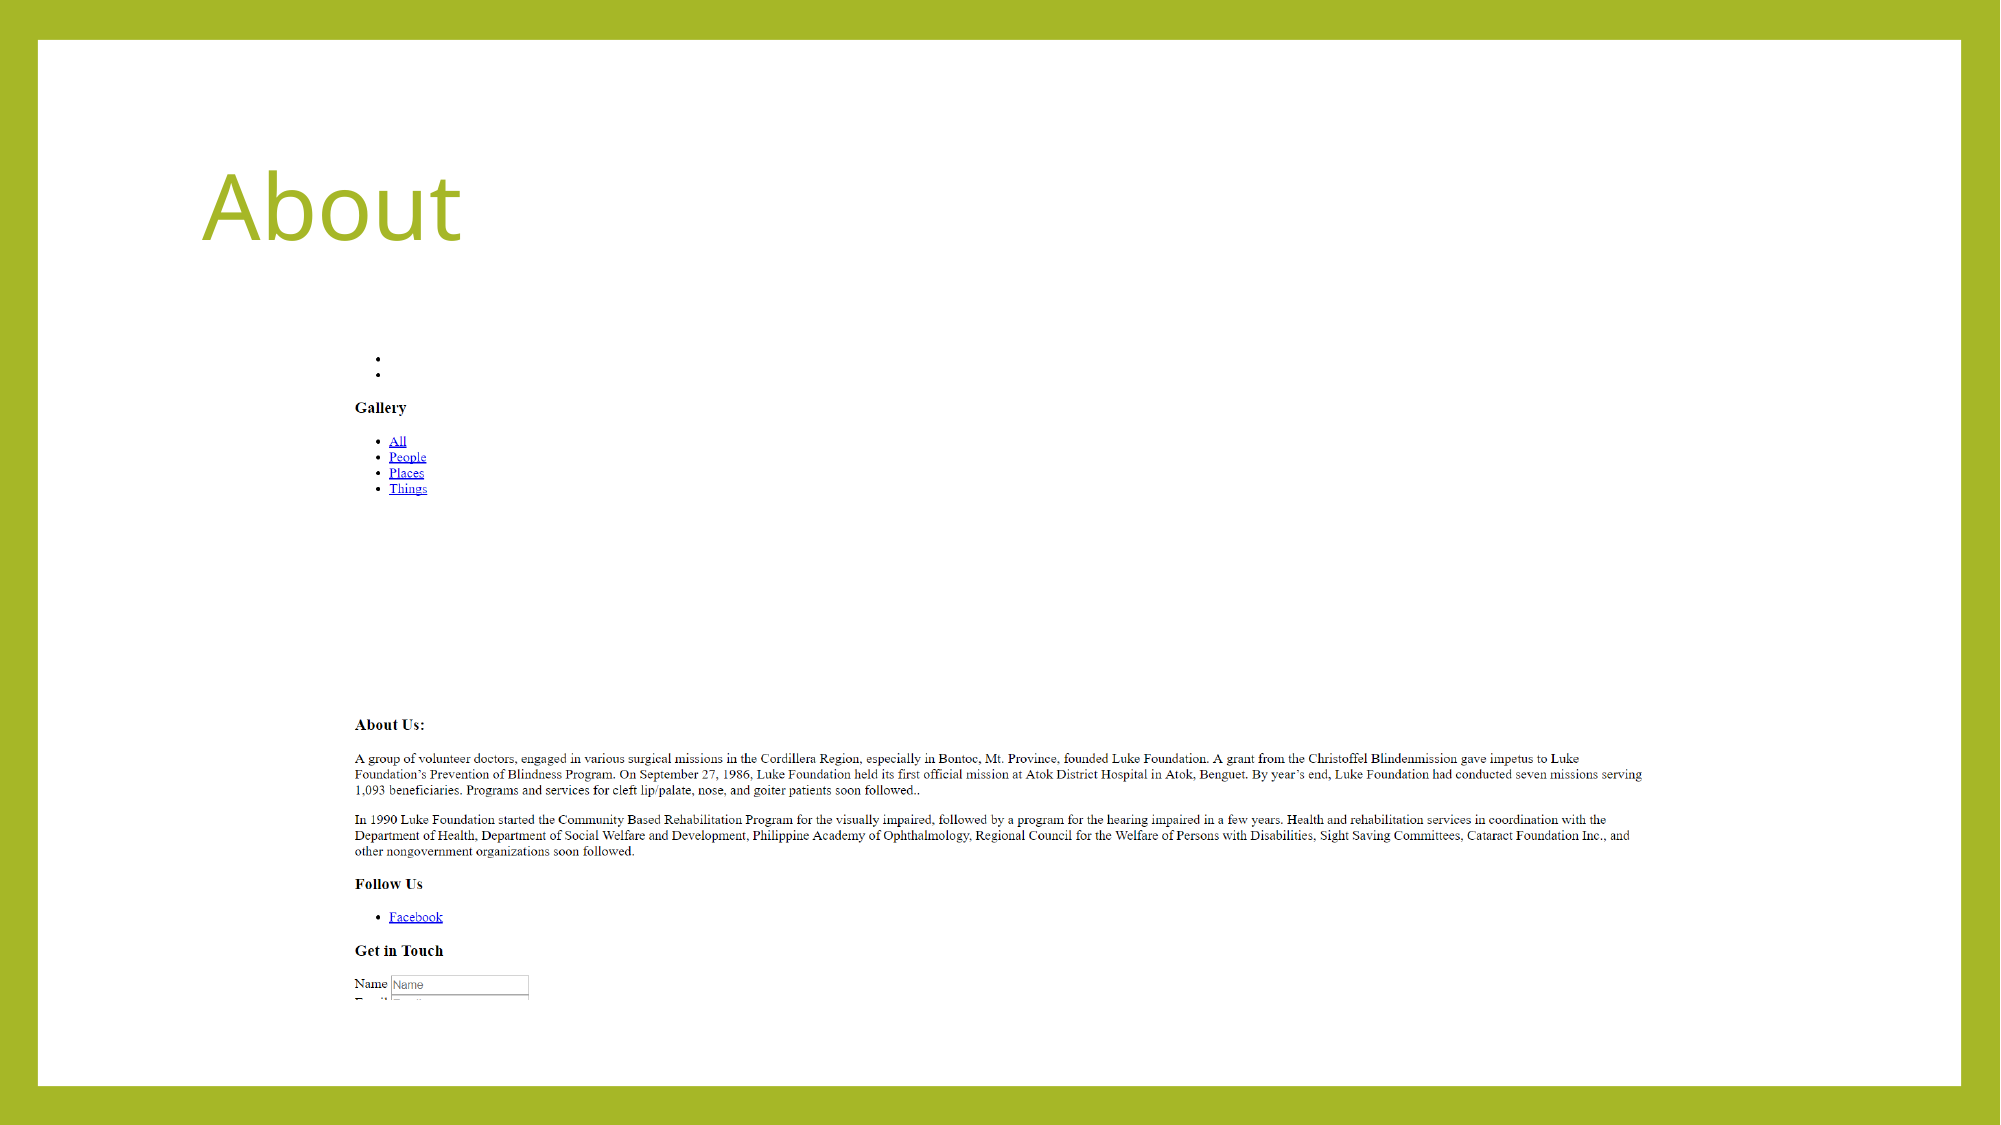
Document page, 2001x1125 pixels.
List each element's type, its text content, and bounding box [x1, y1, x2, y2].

title About [187, 99, 1808, 323]
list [348, 337, 1646, 1001]
